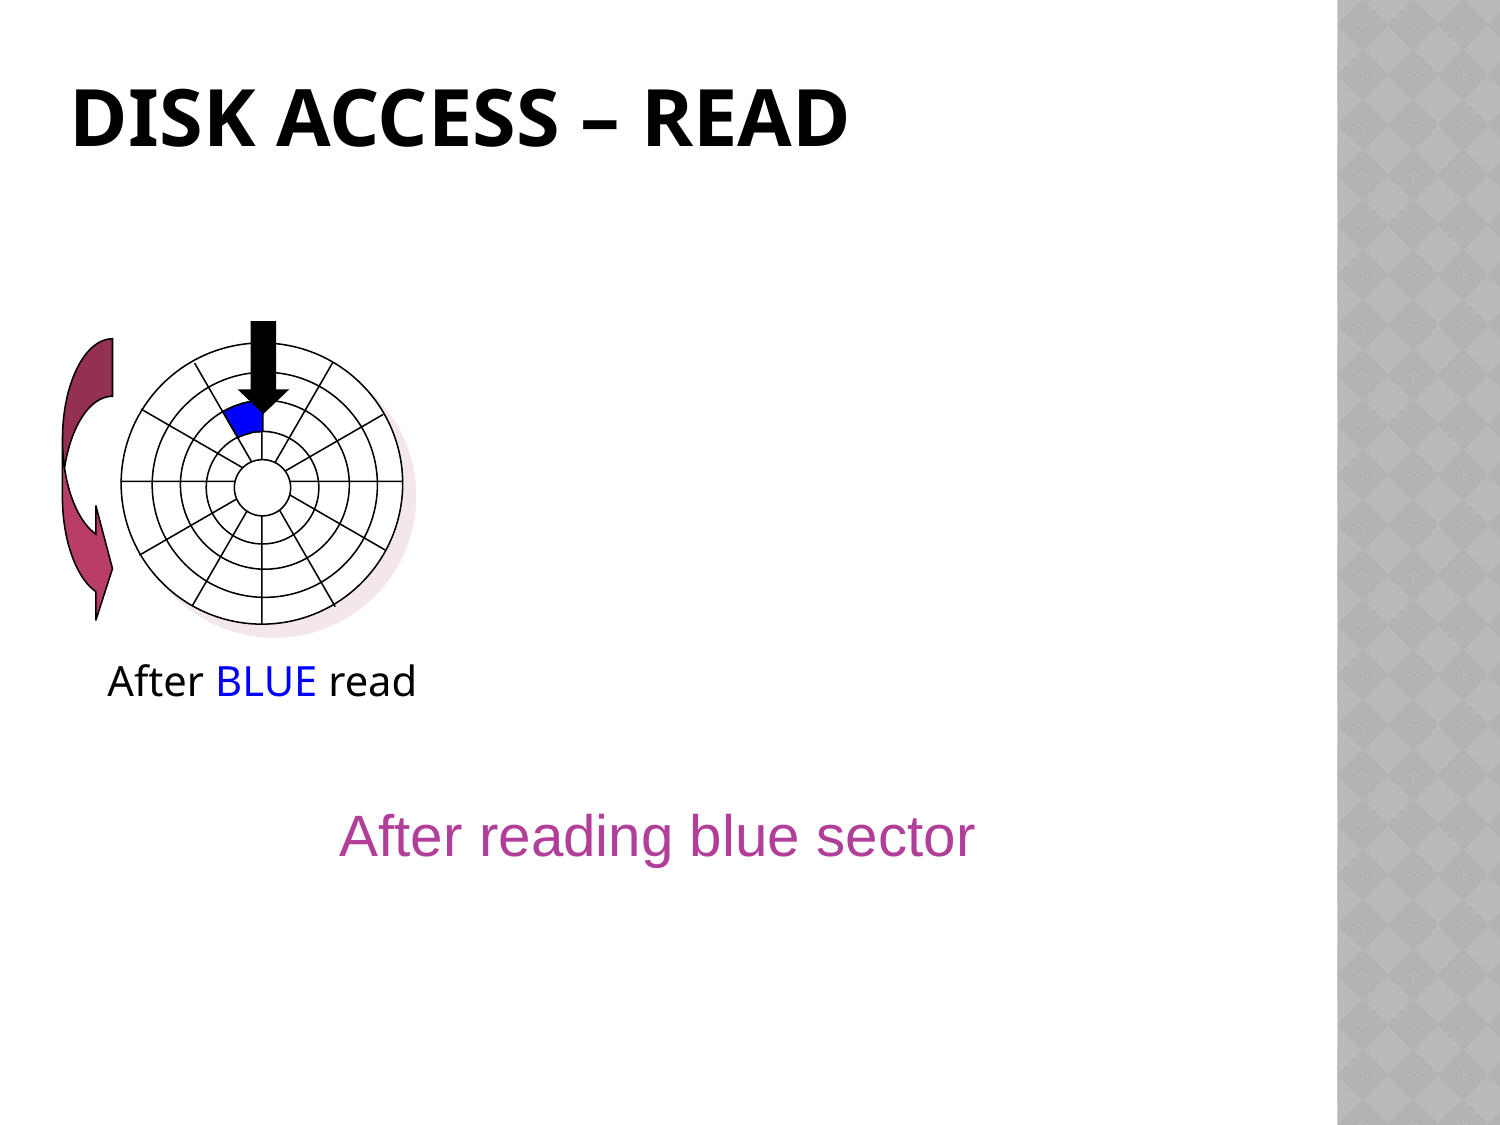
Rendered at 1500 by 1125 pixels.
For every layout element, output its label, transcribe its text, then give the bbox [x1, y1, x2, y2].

text_box [1337, 0, 1500, 1125]
title Disk Access – Read [62, 24, 1338, 163]
text_box After BLUE read [87, 647, 438, 713]
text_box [120, 342, 405, 626]
text_box After reading blue sector [324, 737, 1213, 875]
text_box [62, 338, 113, 621]
text_box [251, 321, 276, 340]
